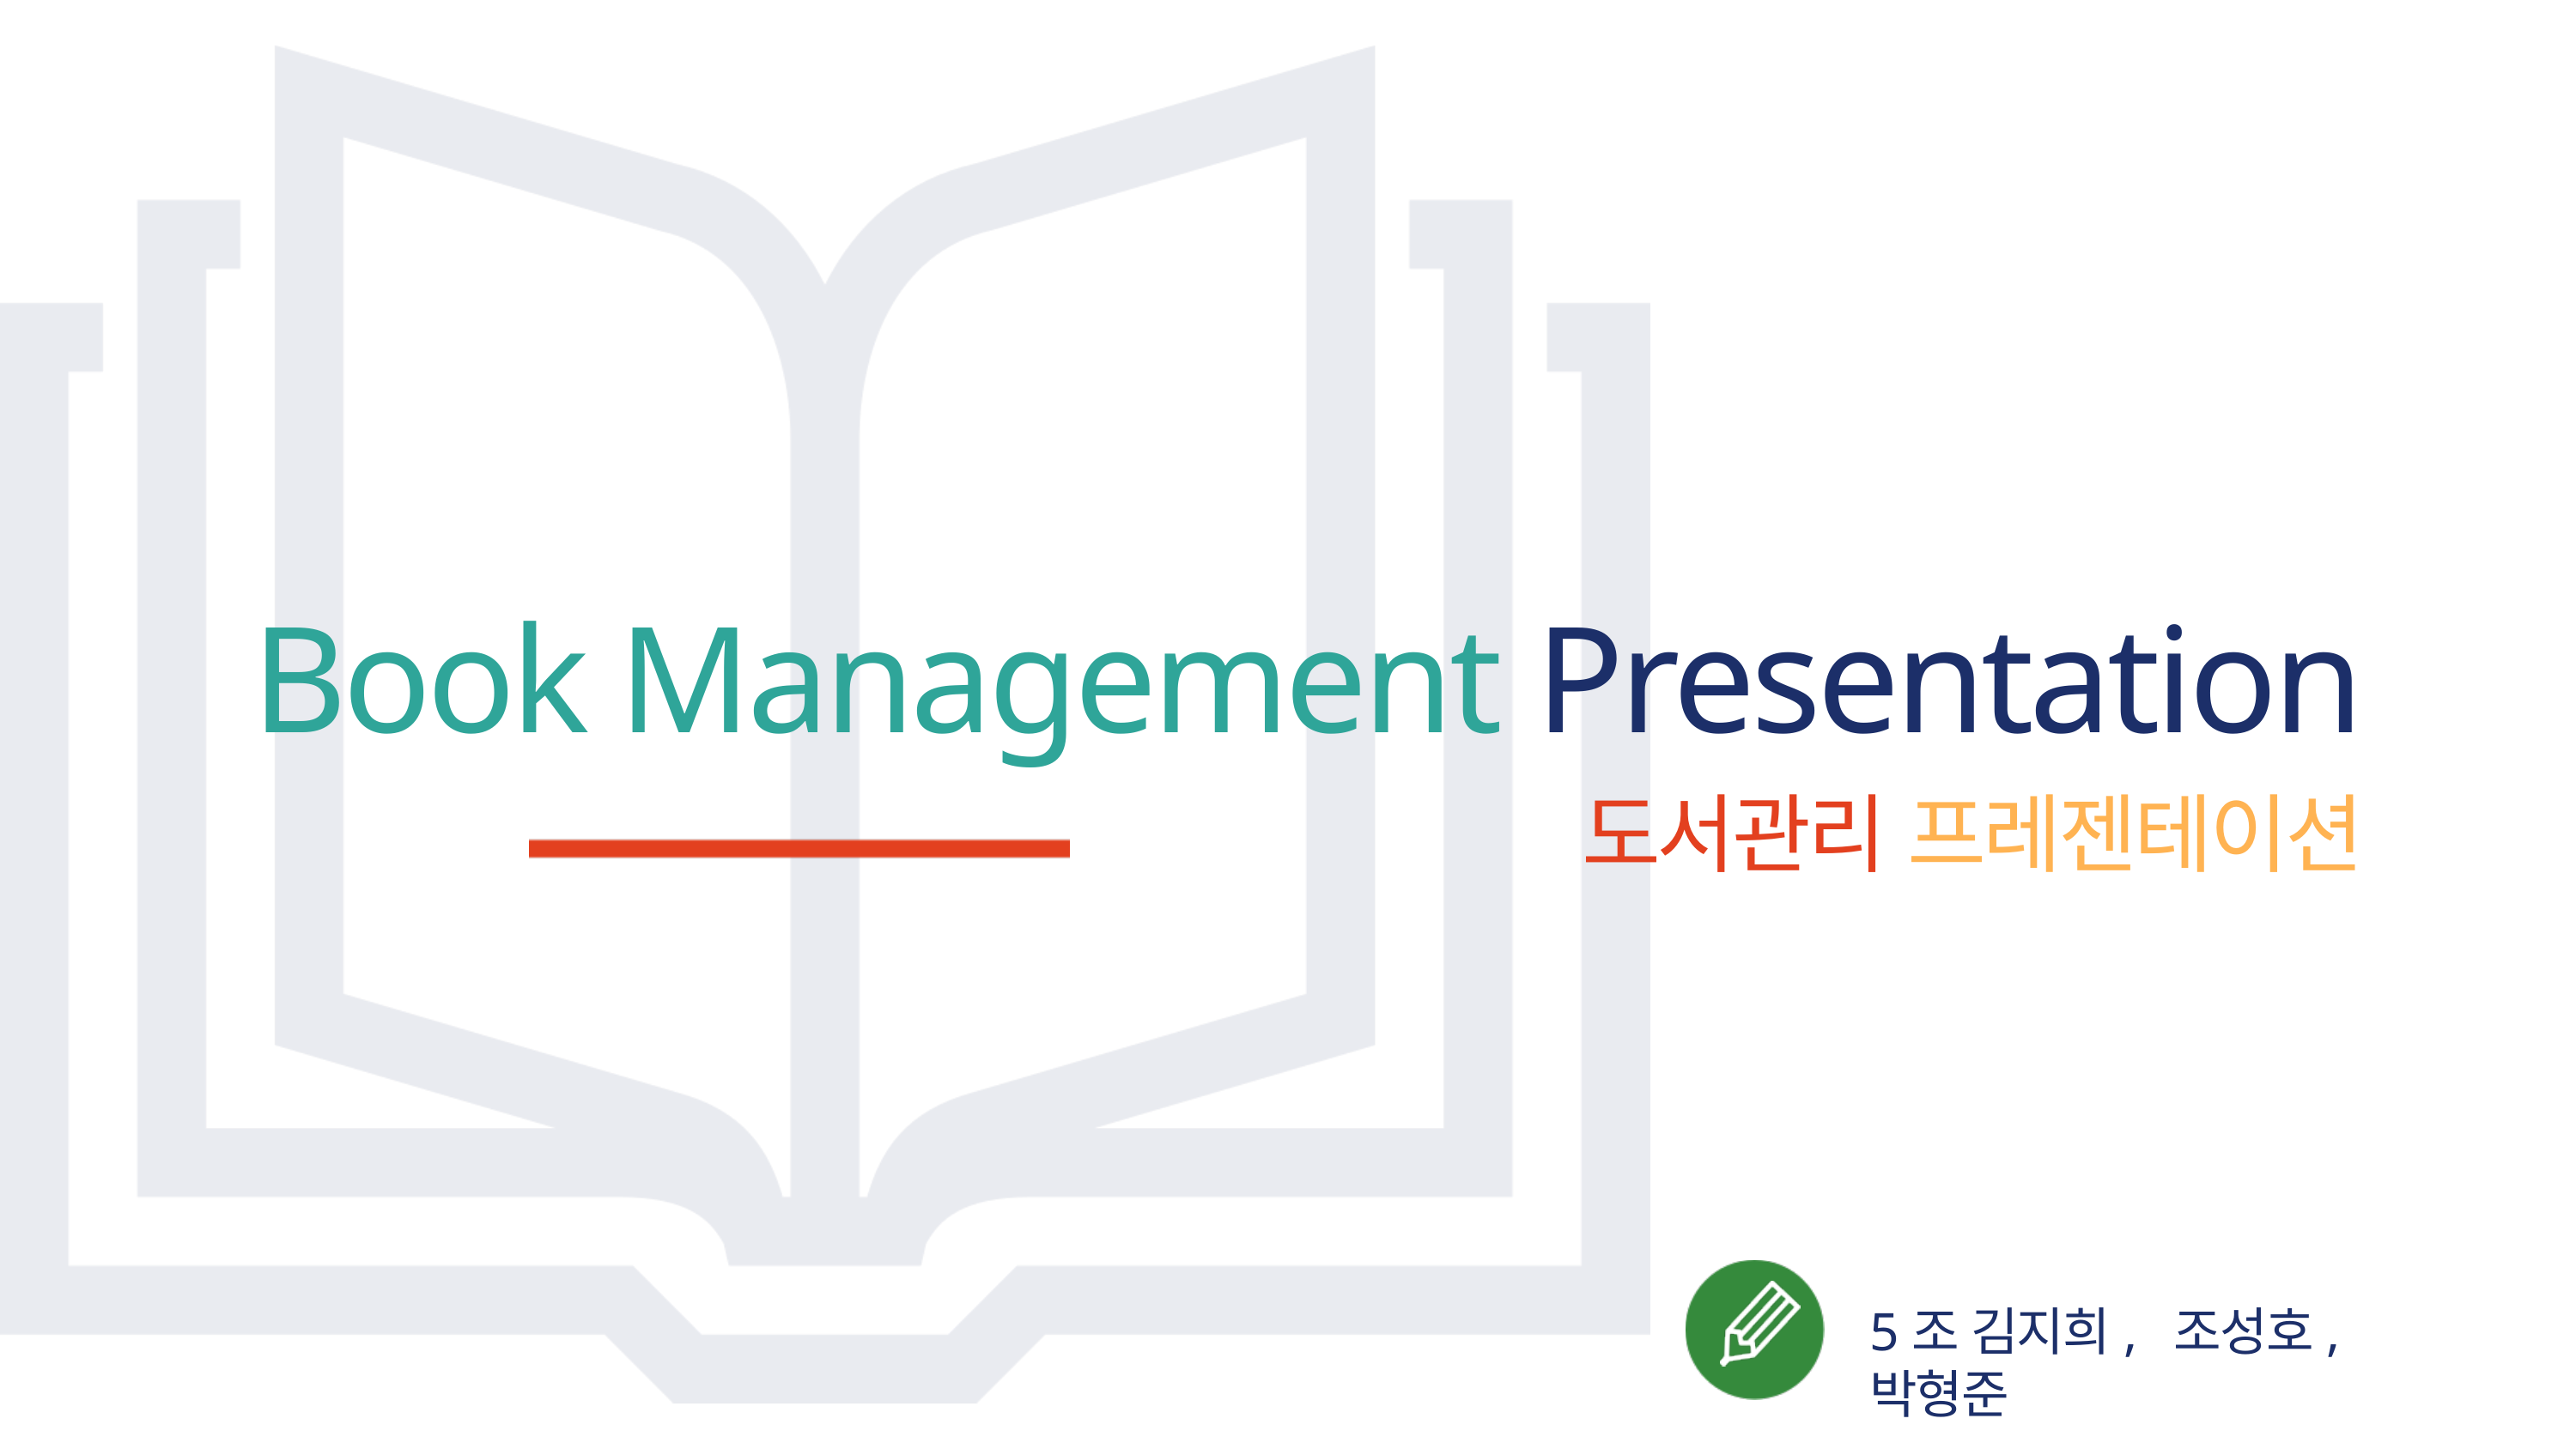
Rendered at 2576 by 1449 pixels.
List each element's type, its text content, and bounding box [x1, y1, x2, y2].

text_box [0, 45, 1650, 1404]
text_box Book Management Presentation [1653, 579, 2377, 768]
text_box 5조 김지희, 조성호, 박형준 [1856, 1293, 2512, 1430]
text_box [1685, 1260, 1826, 1400]
text_box 도서관리 프레젠테이션 [1653, 773, 2377, 890]
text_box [529, 814, 1070, 885]
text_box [1719, 1281, 1801, 1367]
